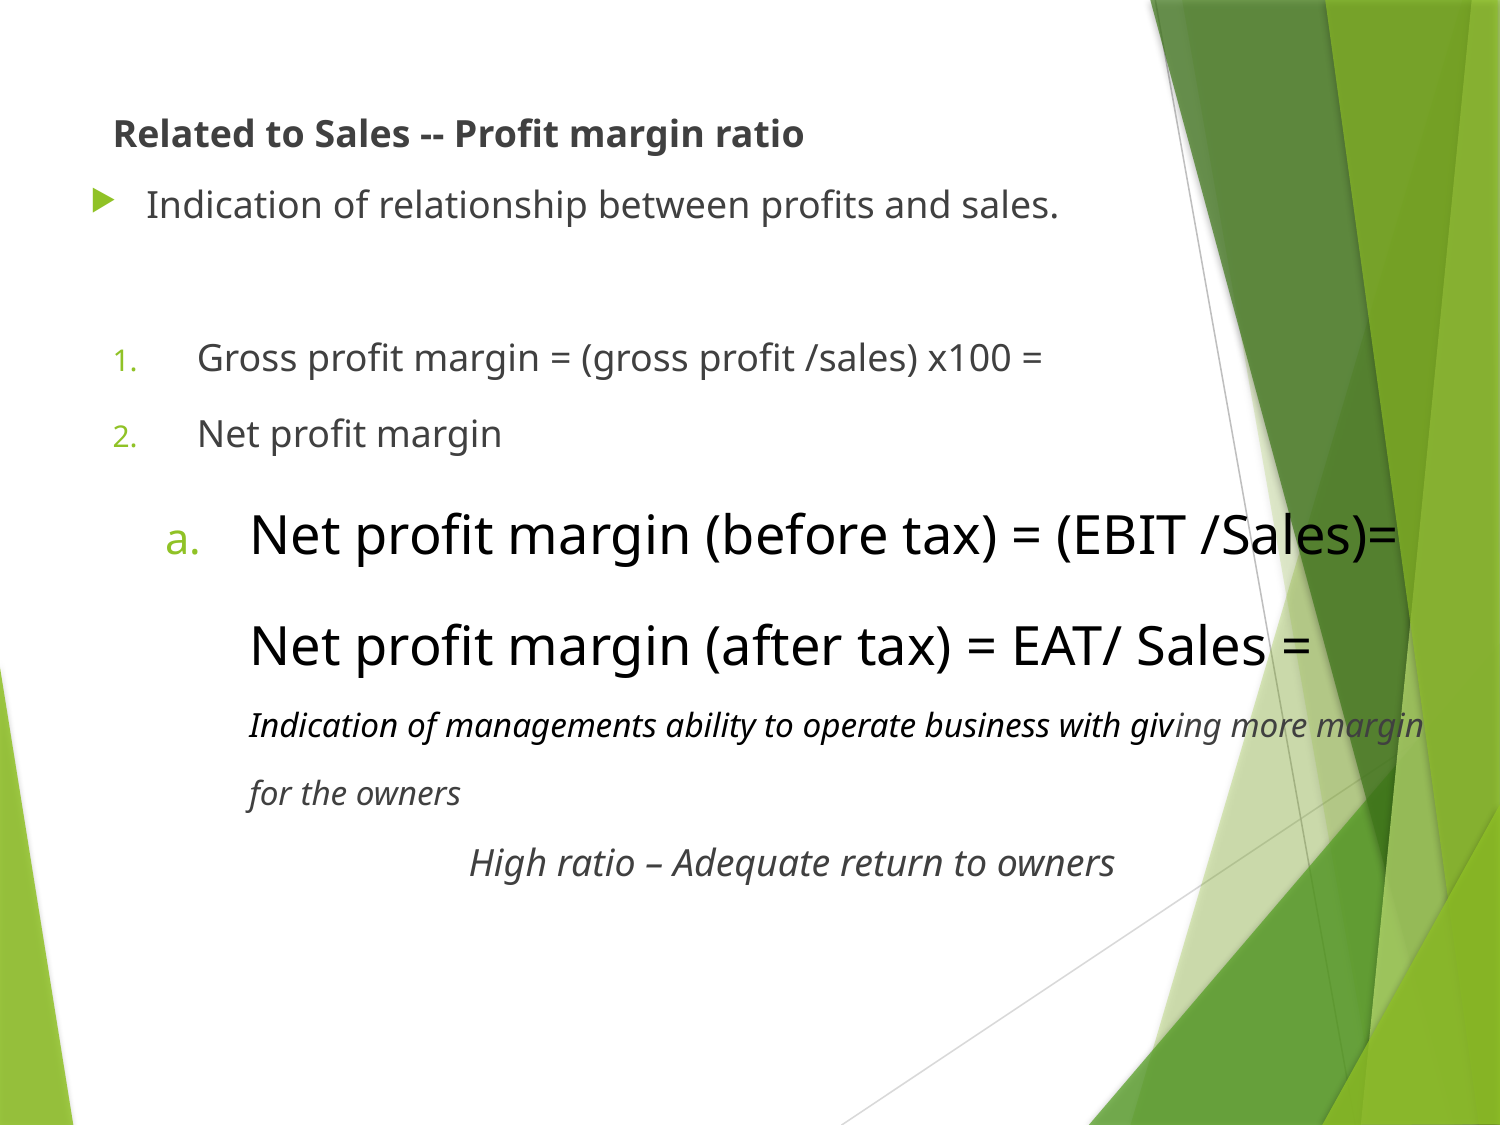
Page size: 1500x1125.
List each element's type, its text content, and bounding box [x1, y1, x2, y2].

list Related to Sales -- Profit margin ratio Indication of relationship between profits and sales. Two types, Gross profit margin = (gross profit /sales) x100 = Net profit margin Net profit margin (before tax) = (EBIT /Sales)= Net profit margin (after tax) = EAT/ Sales = Indication of managements ability to operate business with giving more margin for the owners High ratio – Adequate return to owners [75, 75, 1488, 1125]
